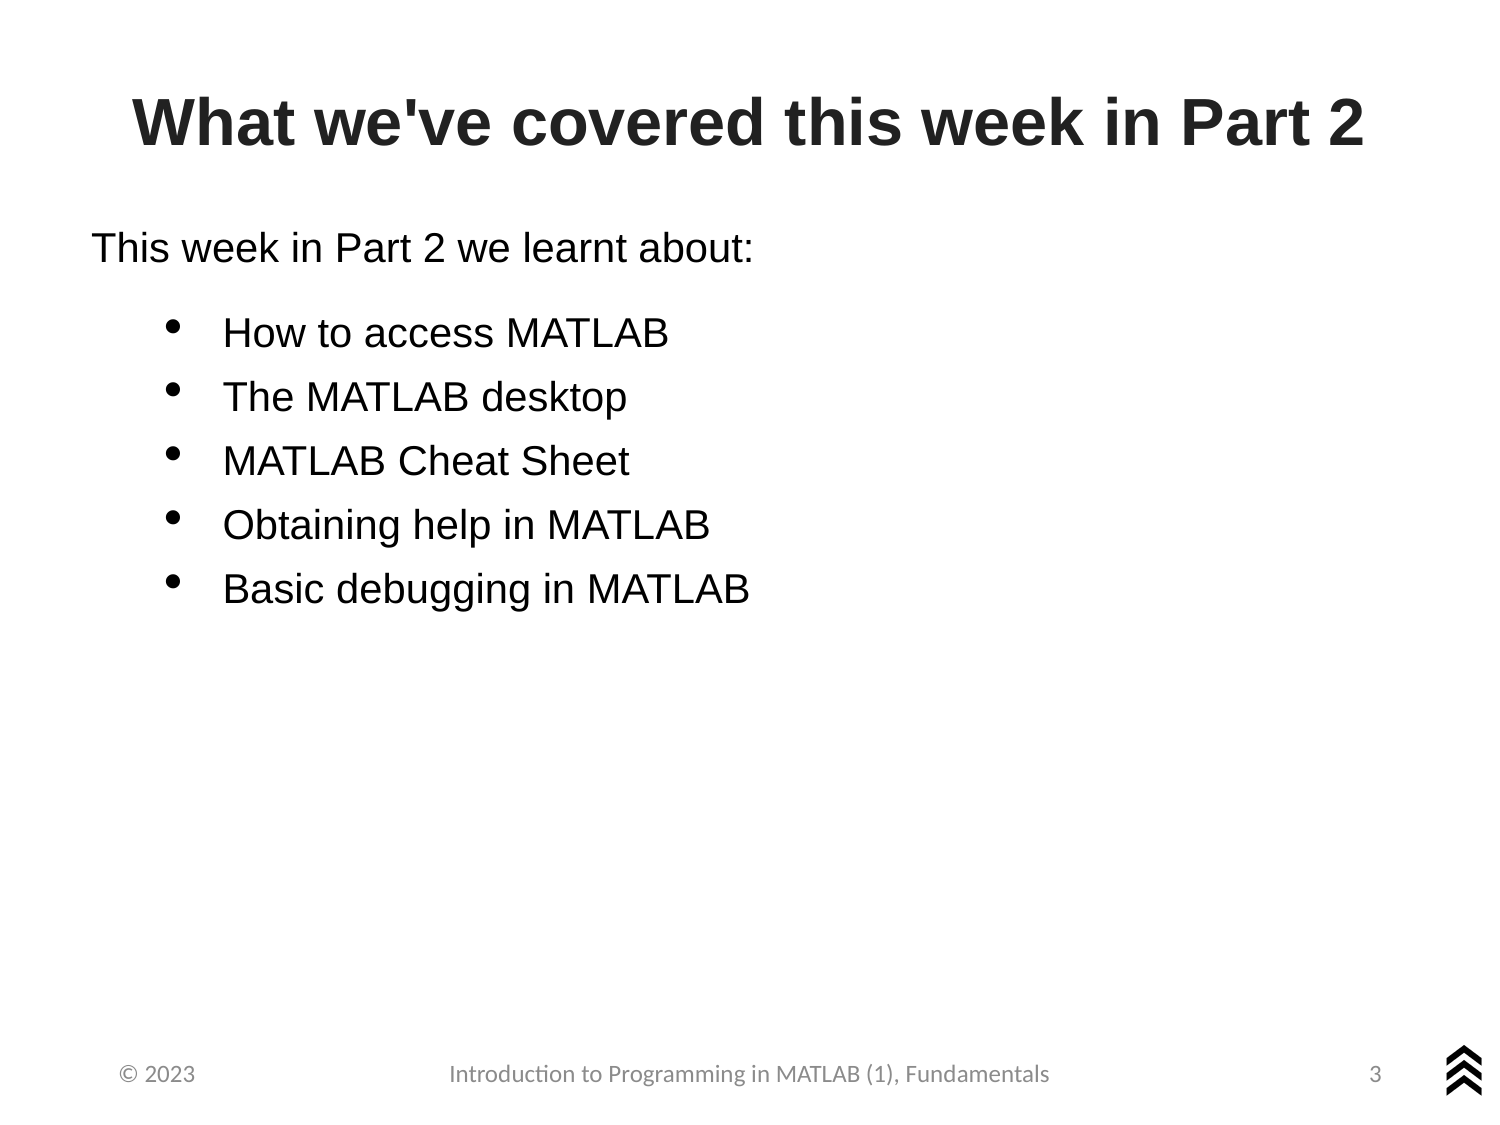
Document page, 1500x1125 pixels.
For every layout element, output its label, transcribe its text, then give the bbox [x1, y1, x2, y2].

picture [1434, 1040, 1494, 1100]
list This week in Part 2 we learnt about: How to access MATLAB The MATLAB desktop MATLAB Cheat Sheet Obtaining help in MATLAB Basic debugging in MATLAB [76, 209, 1427, 1048]
footer Introduction to Programming in MATLAB (1), Fundamentals [279, 1042, 1059, 1103]
title What we've covered this week in Part 2 [103, 59, 1397, 188]
slide_number © 2023 [103, 1042, 279, 1103]
slide_number 3 [1059, 1042, 1397, 1103]
